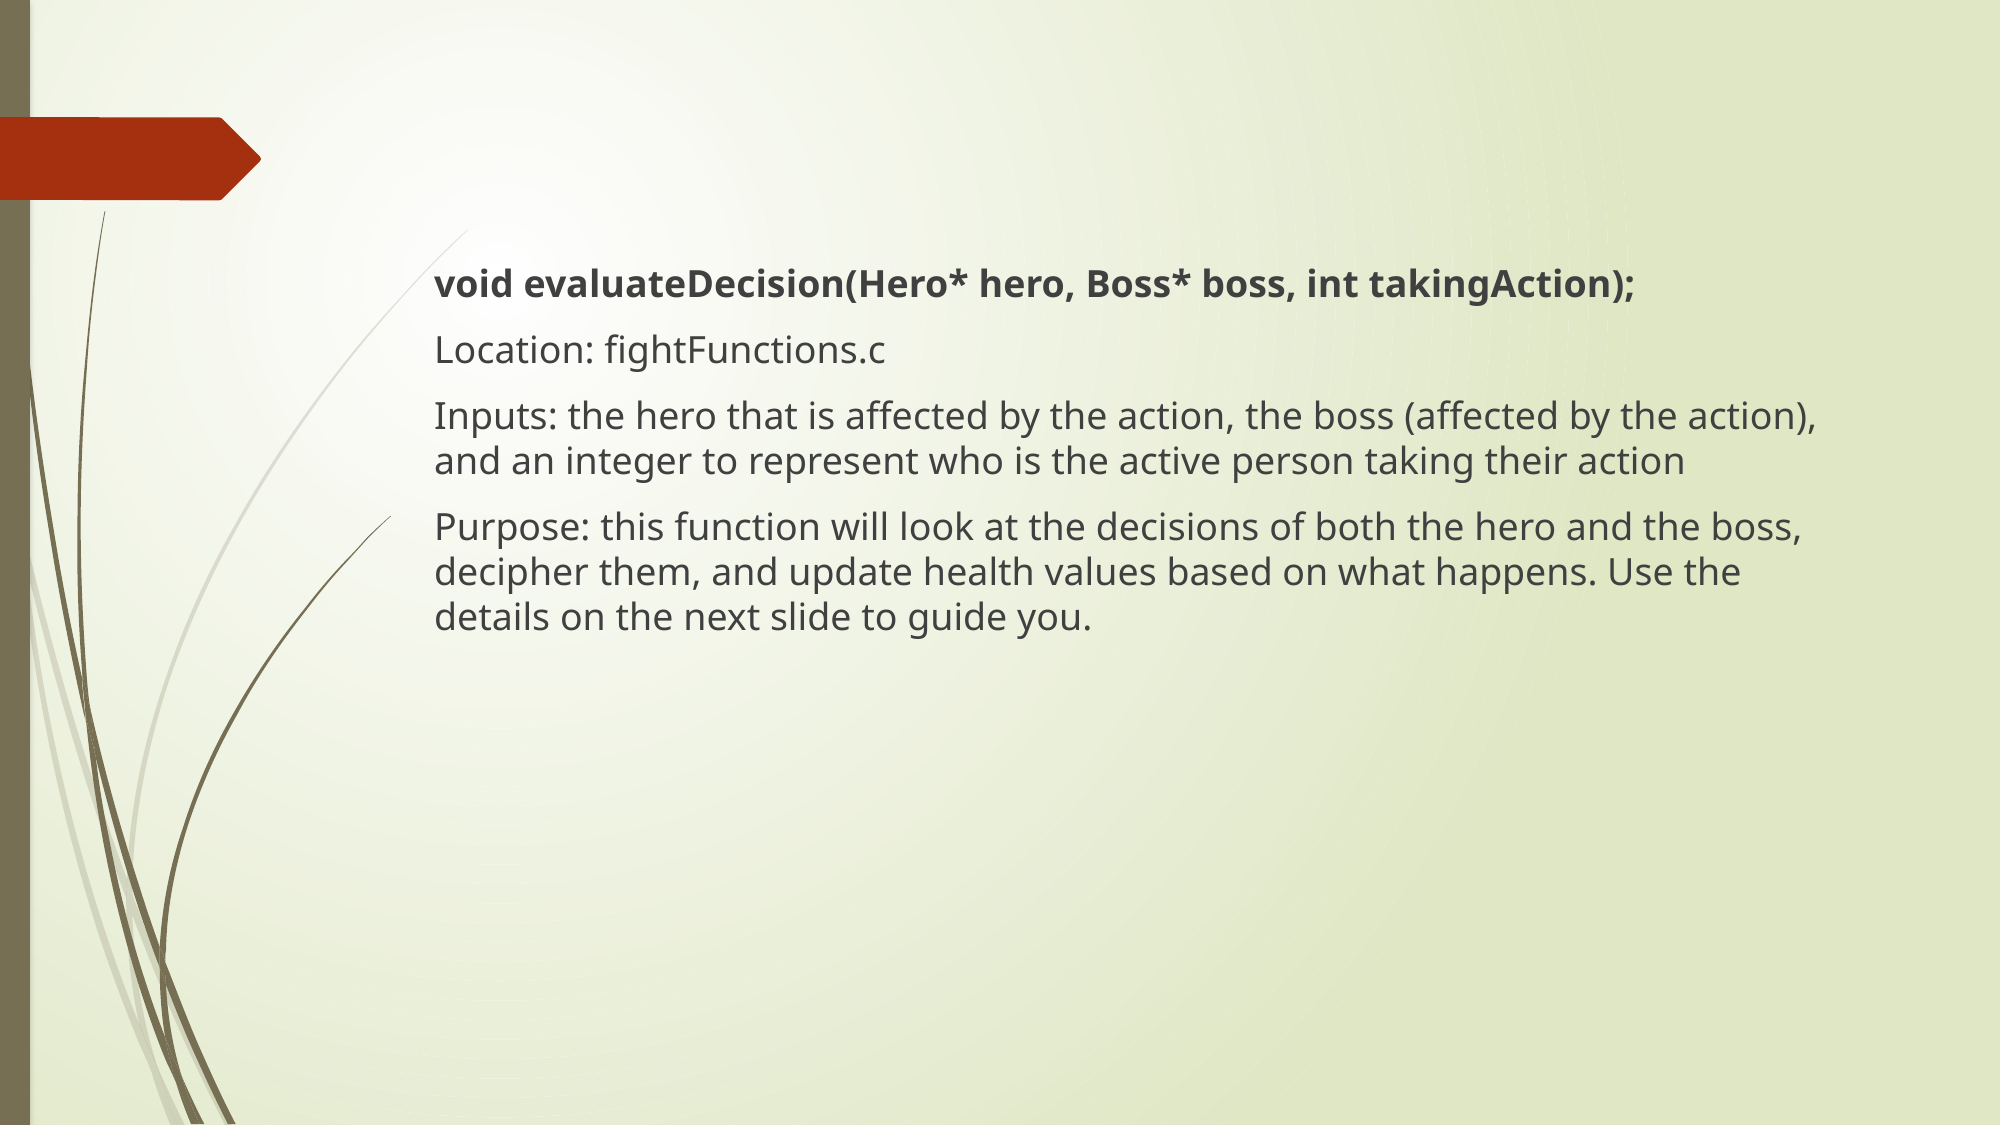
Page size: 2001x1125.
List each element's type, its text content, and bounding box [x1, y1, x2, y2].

list void evaluateDecision(Hero* hero, Boss* boss, int takingAction); Location: fightFunctions.c Inputs: the hero that is affected by the action, the boss (affected by the action), and an integer to represent who is the active person taking their action Purpose: this function will look at the decisions of both the hero and the boss, decipher them, and update health values based on what happens. Use the details on the next slide to guide you. [419, 252, 1882, 873]
